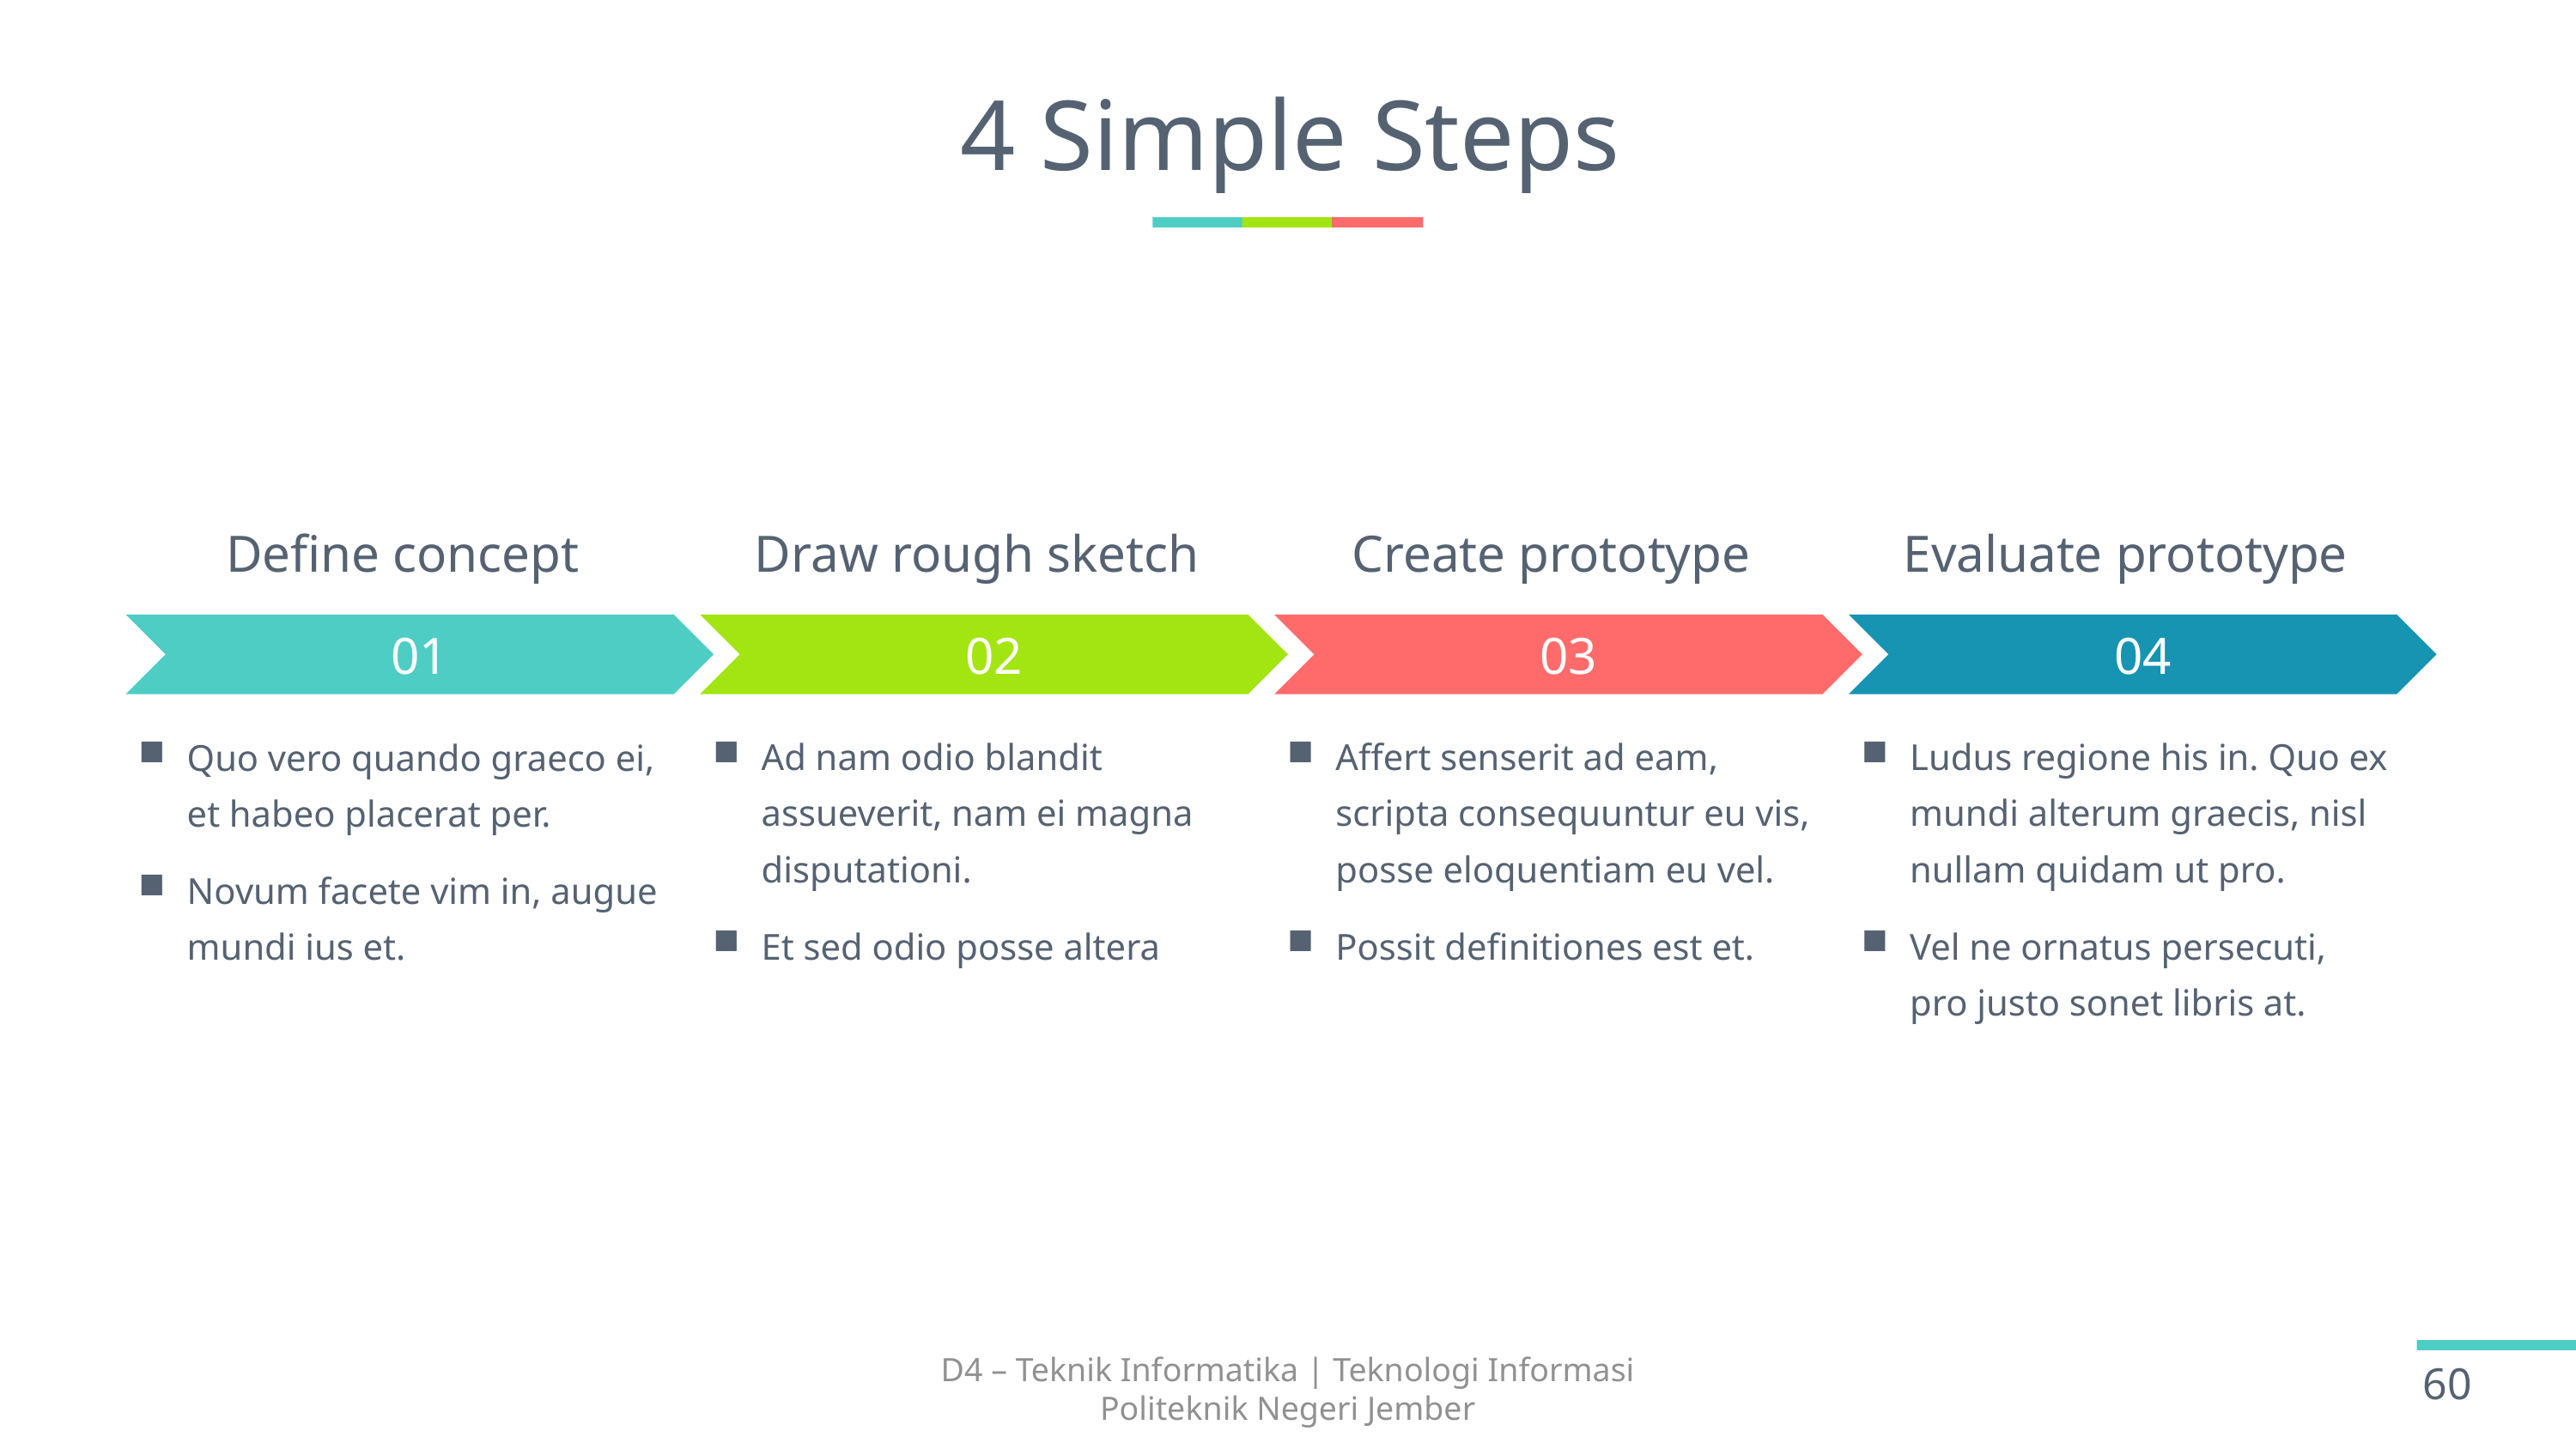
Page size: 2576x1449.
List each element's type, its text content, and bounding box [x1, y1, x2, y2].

list Create prototype [1274, 382, 1828, 589]
list Draw rough sketch [700, 382, 1254, 589]
list Quo vero quando graeco ei, et habeo placerat per. Novum facete vim in, augue mundi ius et. [125, 715, 679, 1160]
list Affert senserit ad eam, scripta consequuntur eu vis, posse eloquentiam eu vel. Possit definitiones est et. [1274, 715, 1828, 1160]
list Define concept [125, 382, 679, 589]
list Ad nam odio blandit assueverit, nam ei magna disputationi. Et sed odio posse altera [700, 715, 1254, 1160]
footer D4 – Teknik Informatika | Teknologi Informasi Politeknik Negeri Jember [853, 1349, 1723, 1427]
list Ludus regione his in. Quo ex mundi alterum graecis, nisl nullam quidam ut pro. Vel ne ornatus persecuti, pro justo sonet libris at. [1848, 715, 2403, 1160]
title 4 Simple Steps [69, 49, 2512, 230]
slide_number 60 [2409, 1351, 2576, 1421]
list Evaluate prototype [1848, 382, 2403, 589]
